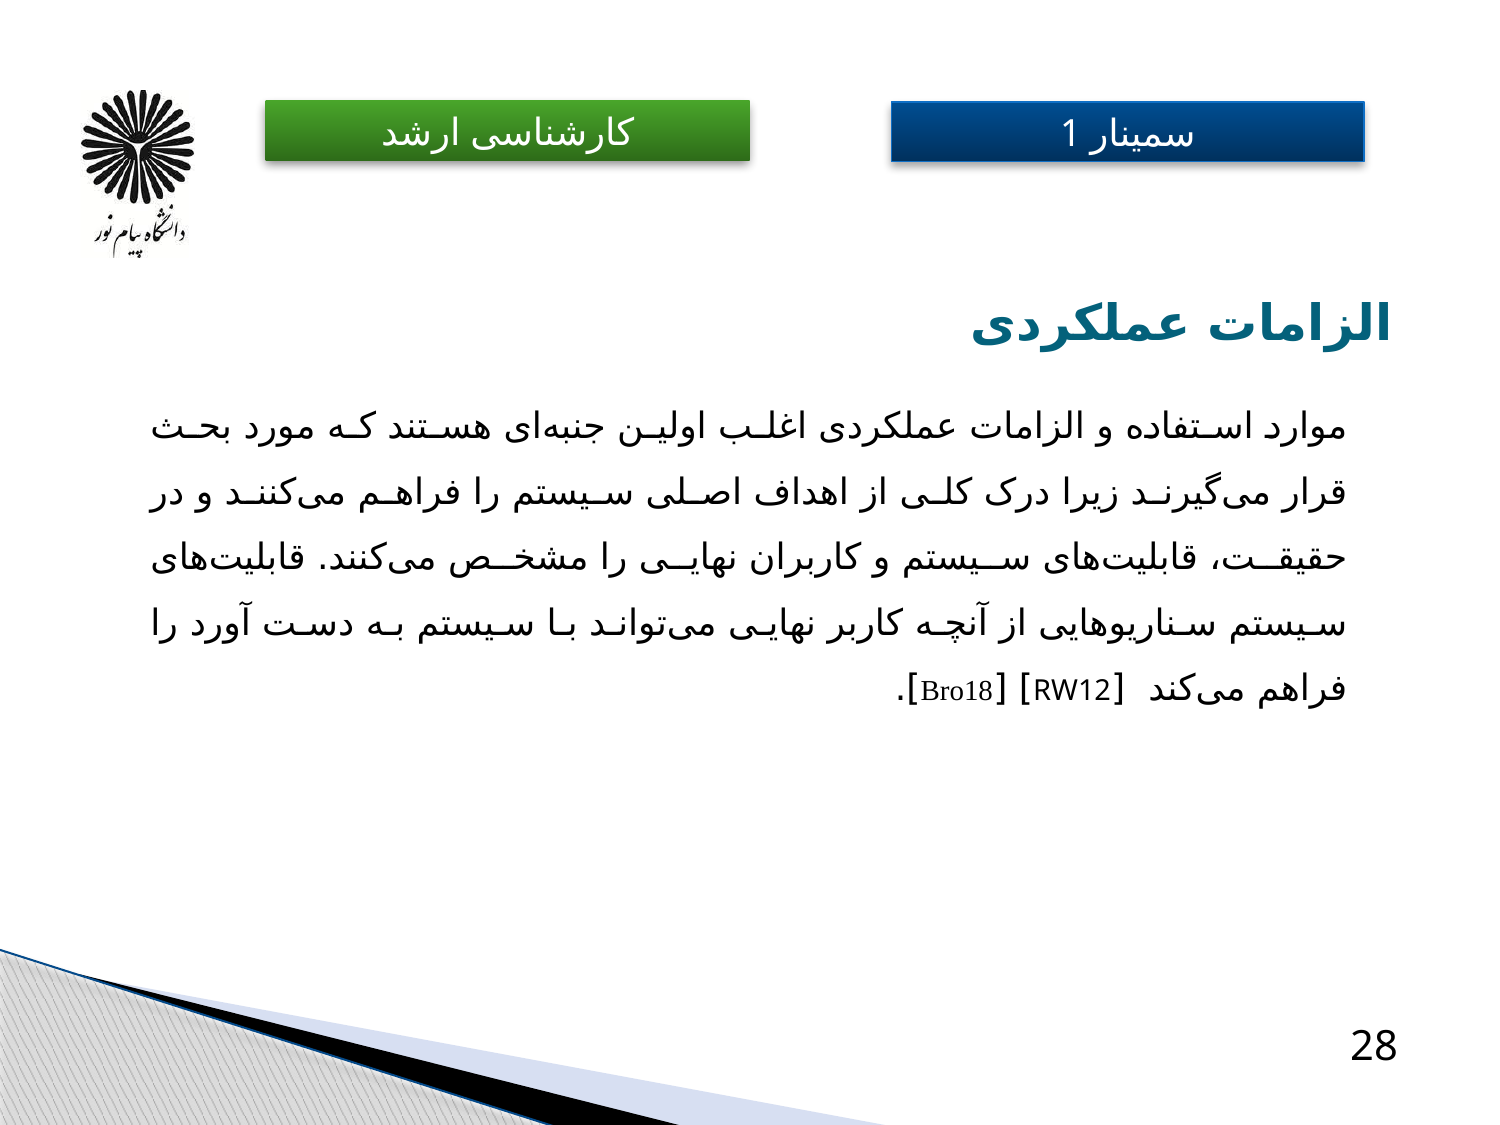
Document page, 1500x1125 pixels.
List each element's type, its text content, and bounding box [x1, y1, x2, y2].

slide_number 28 [1316, 1023, 1432, 1084]
list موارد استفاده و الزامات عملکردی اغلب اولین جنبه‌ای هستند که مورد بحث قرار می‌گیرند زیرا درک کلی از اهداف اصلی سیستم را فراهم می‌کنند و در حقیقت، قابلیت‌های سیستم و کاربران نهایی را مشخص می‌کنند. قابلیت‌های سیستم سناریوهایی‌ از آنچه کاربر نهایی می‌تواند با سیستم به دست آورد را فراهم می‌کند [RW12] [Bro18]‏. ​ [135, 373, 1378, 717]
picture [53, 90, 222, 258]
title ‏الزامات عملکردی [584, 255, 1425, 386]
